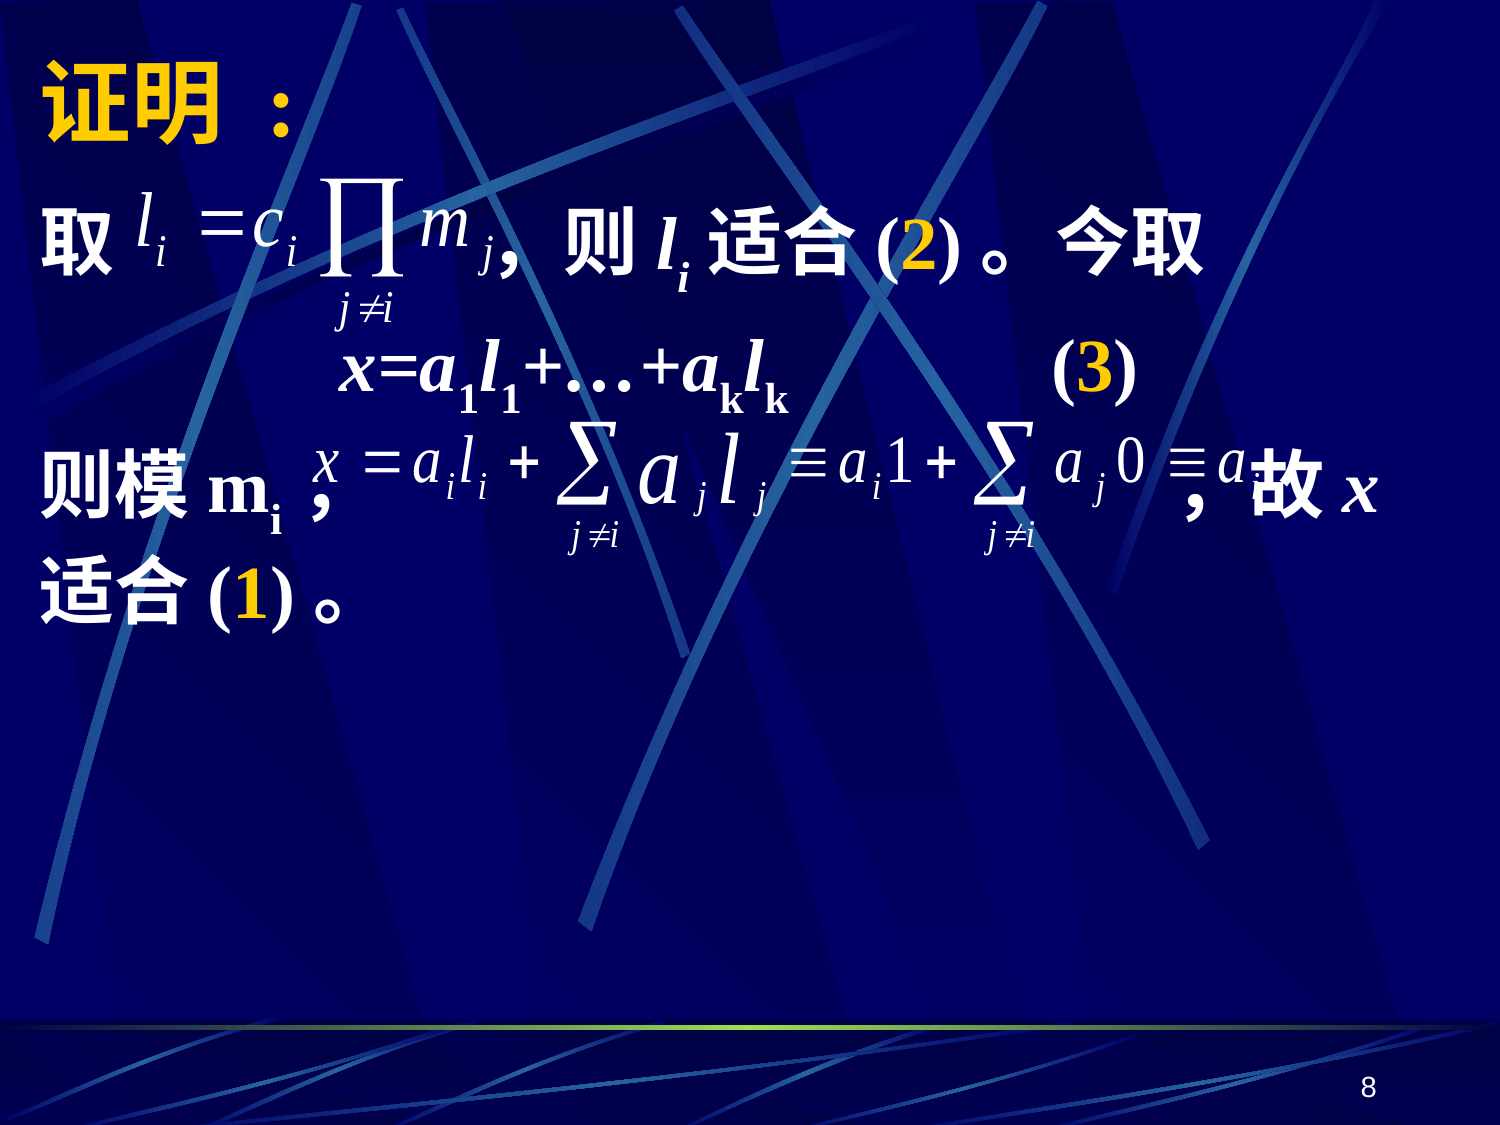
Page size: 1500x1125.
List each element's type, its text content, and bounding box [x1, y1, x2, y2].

slide_number 8 [1079, 1035, 1393, 1111]
text_box [37, 637, 1475, 925]
title 证明 : [24, 37, 1301, 163]
text_box 取 ，则li适合(2)。今取 x=a1l1+…+aklk (3) 则模mi， ，故x适合(1)。 [24, 187, 1463, 588]
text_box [124, 162, 511, 348]
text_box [299, 409, 1274, 565]
